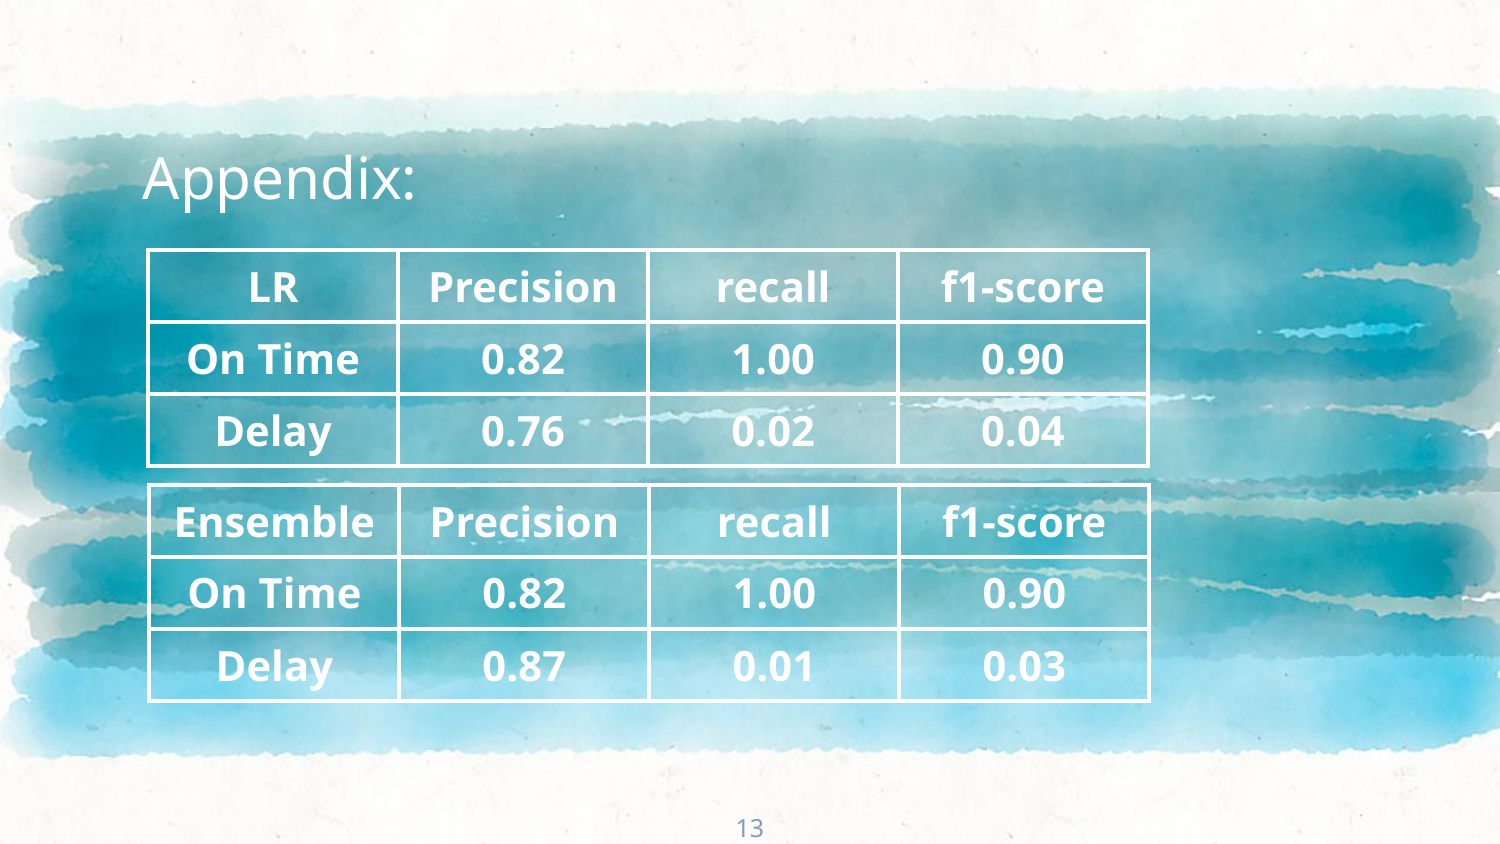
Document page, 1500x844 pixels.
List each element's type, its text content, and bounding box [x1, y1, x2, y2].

table_cell 0.76 [400, 396, 646, 464]
table_cell 0.82 [400, 324, 646, 392]
list Appendix: [127, 126, 1372, 754]
table_cell 1.00 [650, 324, 896, 392]
table_header f1-score [900, 252, 1146, 320]
table_cell 0.87 [401, 631, 647, 699]
table_cell 0.01 [651, 631, 897, 699]
table_header recall [650, 252, 896, 320]
slide_number 13 [705, 797, 795, 844]
table_cell On Time [151, 559, 397, 627]
table_cell 0.90 [901, 559, 1147, 627]
table_cell 0.03 [901, 631, 1147, 699]
table_header Ensemble [151, 487, 397, 555]
table_cell 0.02 [650, 396, 896, 464]
table_header recall [651, 487, 897, 555]
table_cell 0.82 [401, 559, 647, 627]
table_cell 1.00 [651, 559, 897, 627]
picture [0, 0, 1500, 844]
table_cell Delay [151, 631, 397, 699]
table_cell 0.04 [900, 396, 1146, 464]
table_header f1-score [901, 487, 1147, 555]
table_header Precision [400, 252, 646, 320]
table_cell Delay [150, 396, 396, 464]
table_header Precision [401, 487, 647, 555]
table_header LR [150, 252, 396, 320]
table_cell On Time [150, 324, 396, 392]
table_cell 0.90 [900, 324, 1146, 392]
